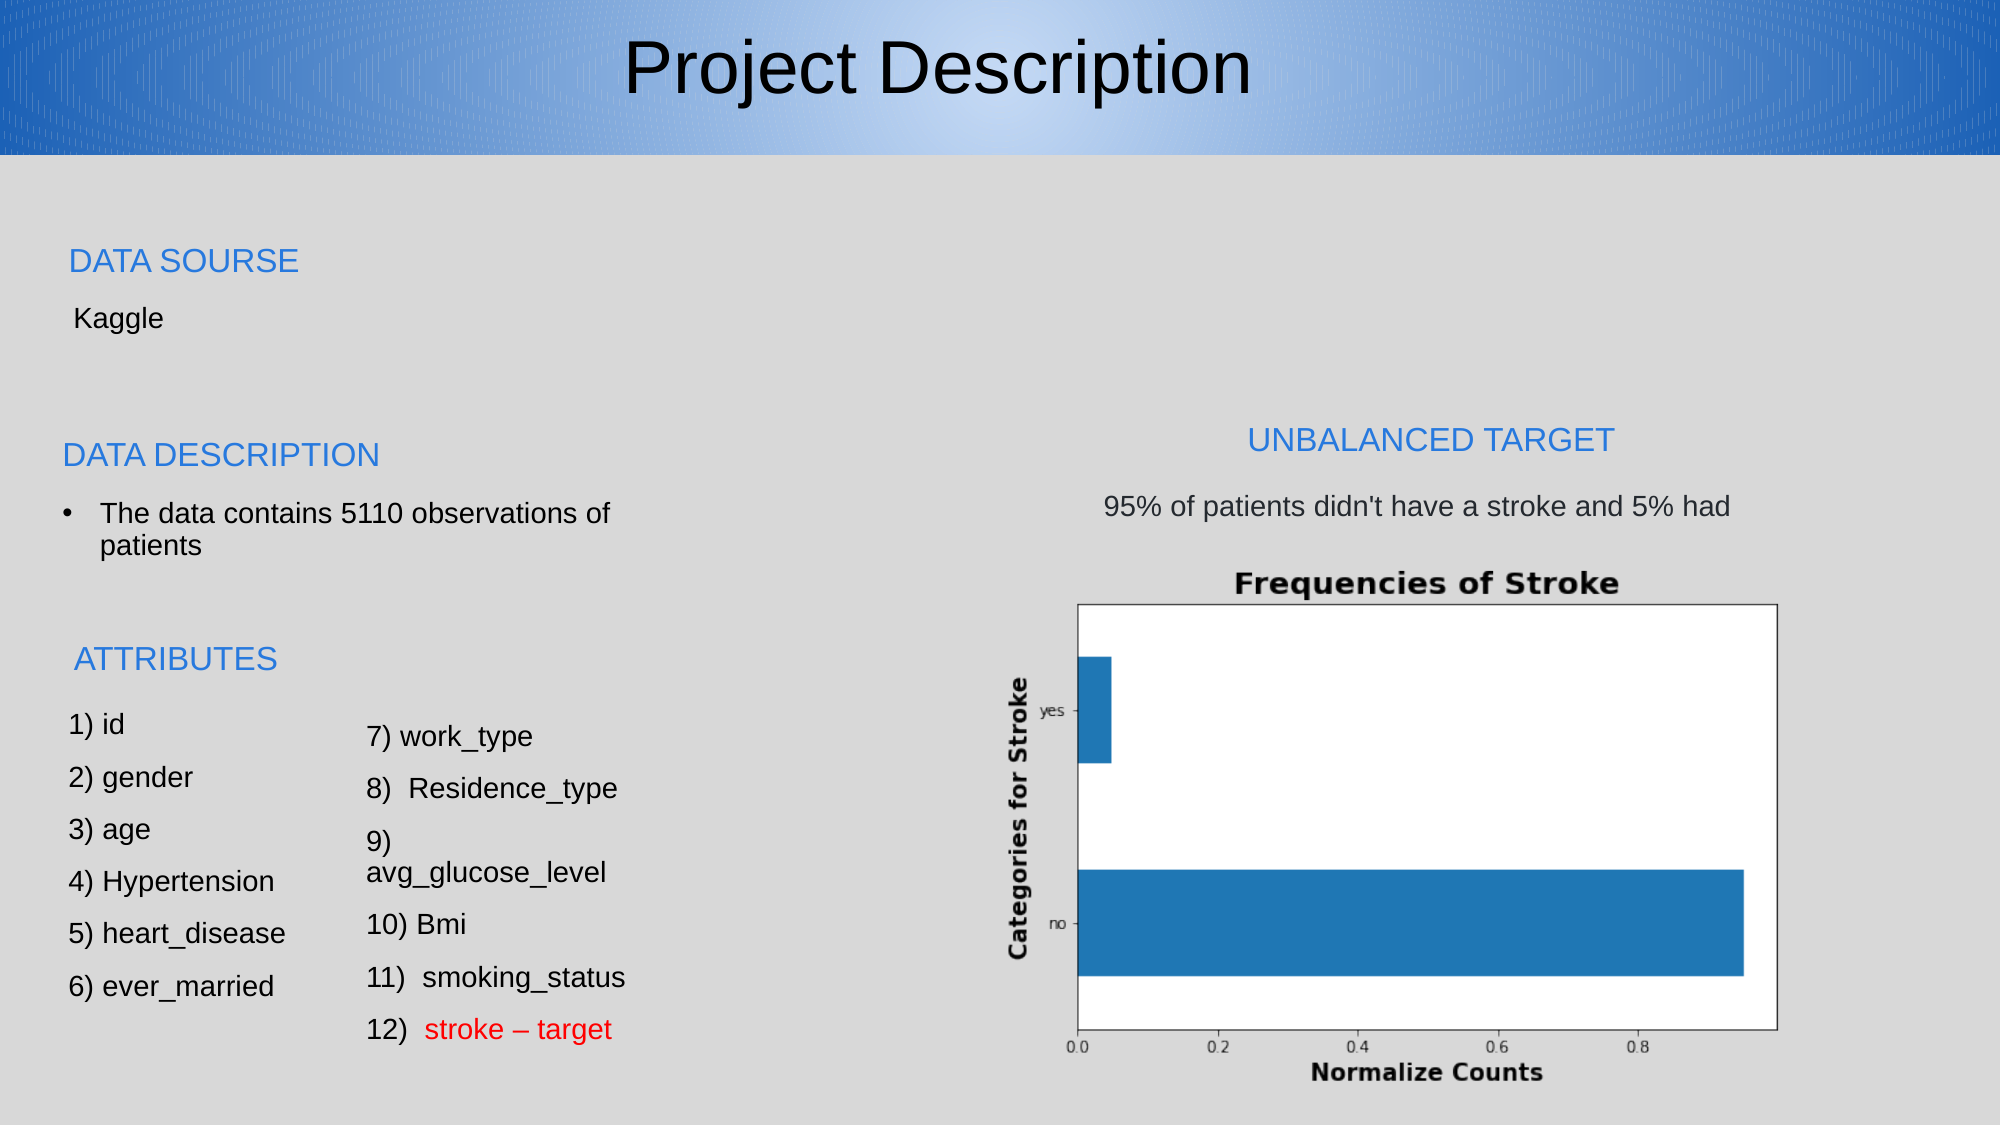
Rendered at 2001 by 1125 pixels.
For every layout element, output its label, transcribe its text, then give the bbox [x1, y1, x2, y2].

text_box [53, 217, 382, 403]
text_box UNBALANCED TARGET [1203, 374, 1660, 467]
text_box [53, 643, 691, 1073]
picture [999, 560, 1788, 1098]
text_box 95% of patients didn't have a stroke and 5% had [1066, 479, 1769, 530]
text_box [47, 410, 726, 594]
text_box [0, 0, 2000, 155]
text_box Project Description [608, 11, 1346, 117]
